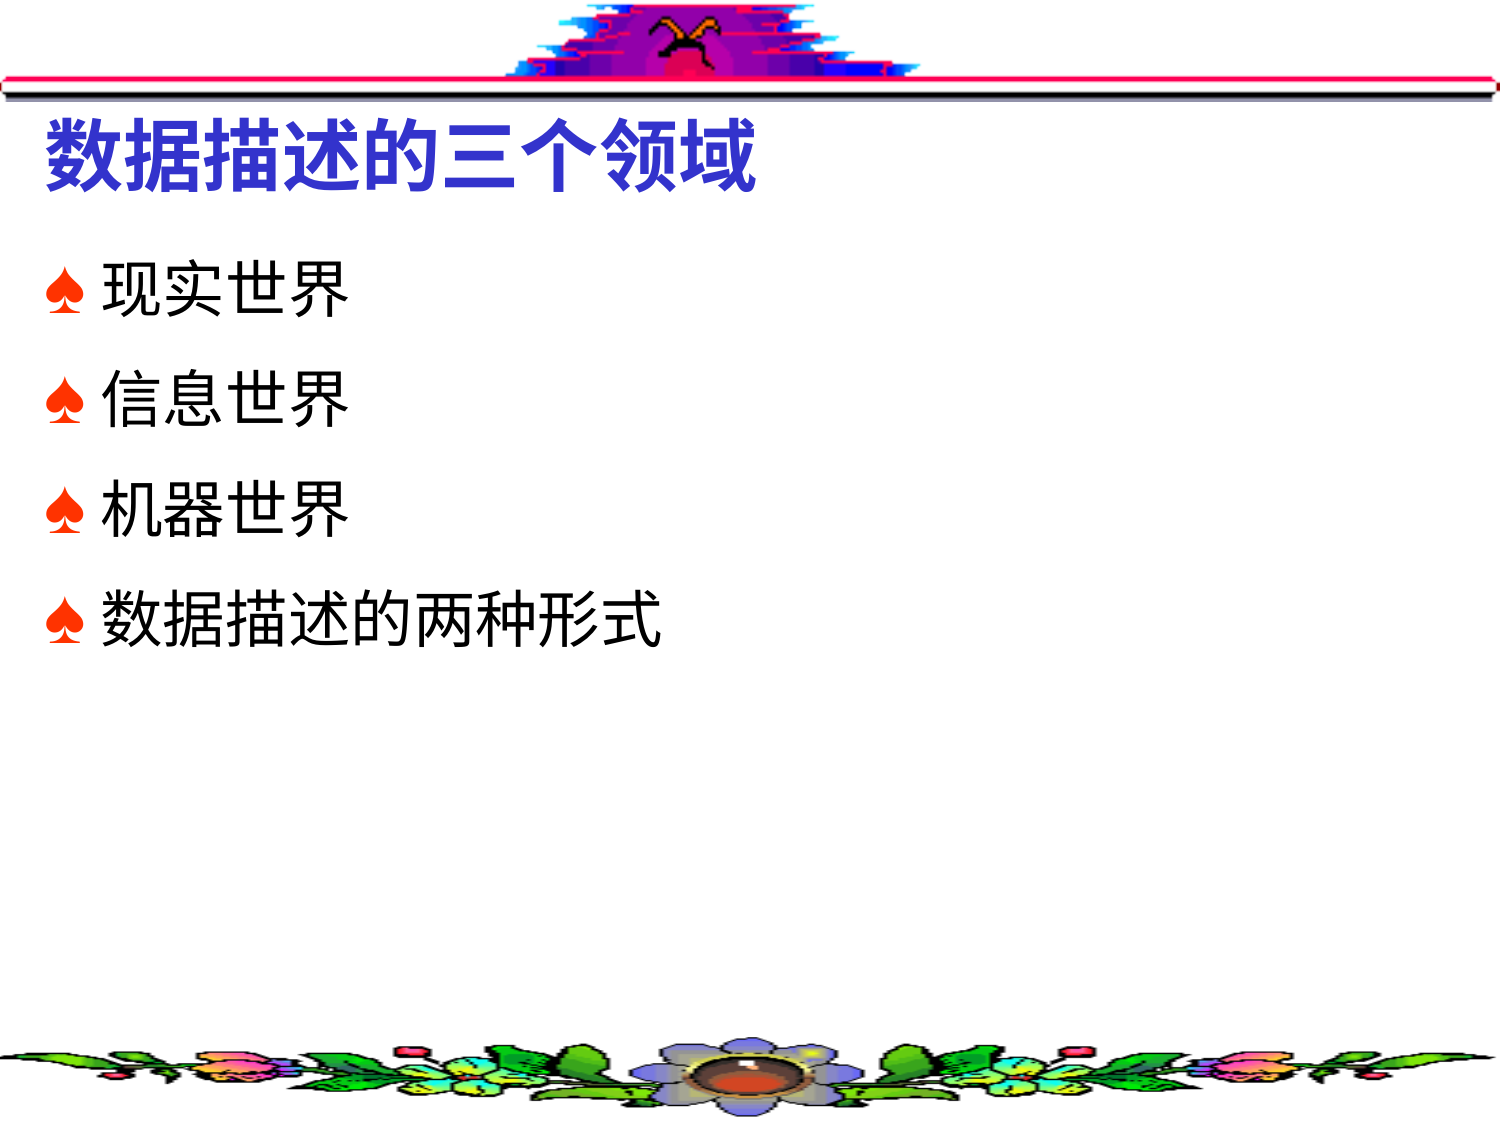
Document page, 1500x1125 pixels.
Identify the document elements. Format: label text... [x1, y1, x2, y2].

title 数据描述的三个领域 [29, 99, 1471, 209]
list 现实世界 信息世界 机器世界 数据描述的两种形式 [29, 219, 1471, 1024]
picture [0, 2, 1500, 102]
picture [0, 1036, 1500, 1118]
